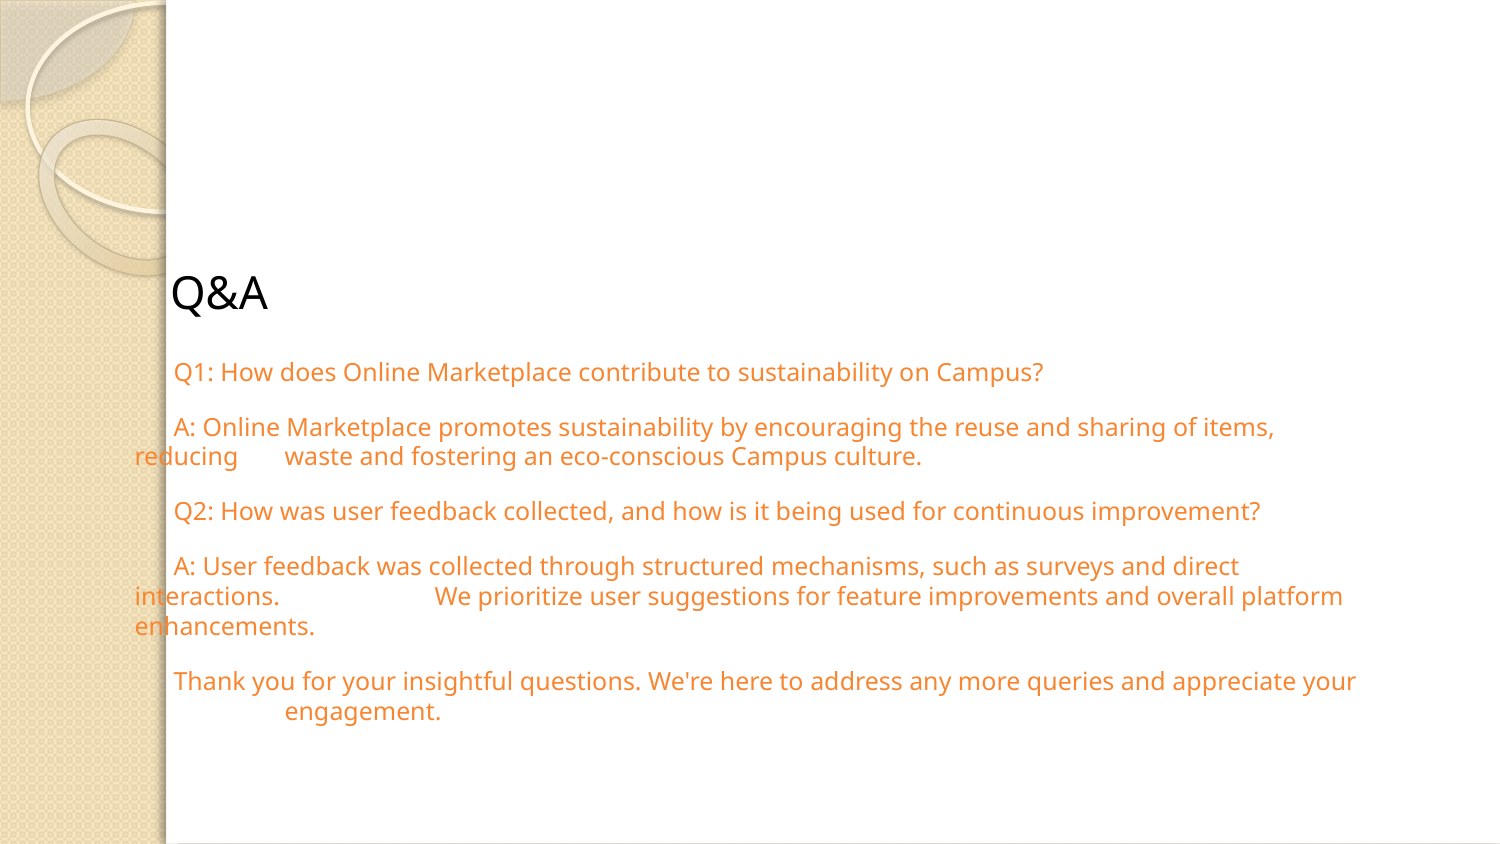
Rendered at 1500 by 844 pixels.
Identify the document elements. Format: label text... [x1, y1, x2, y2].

title Q&A [119, 216, 1381, 305]
list Q1: How does Online Marketplace contribute to sustainability on Campus? A: Online Marketplace promotes sustainability by encouraging the reuse and sharing of items, reducing waste and fostering an eco-conscious Campus culture. Q2: How was user feedback collected, and how is it being used for continuous improvement? A: User feedback was collected through structured mechanisms, such as surveys and direct interactions. We prioritize user suggestions for feature improvements and overall platform enhancements. Thank you for your insightful questions. We're here to address any more queries and appreciate your engagement. [119, 341, 1381, 712]
